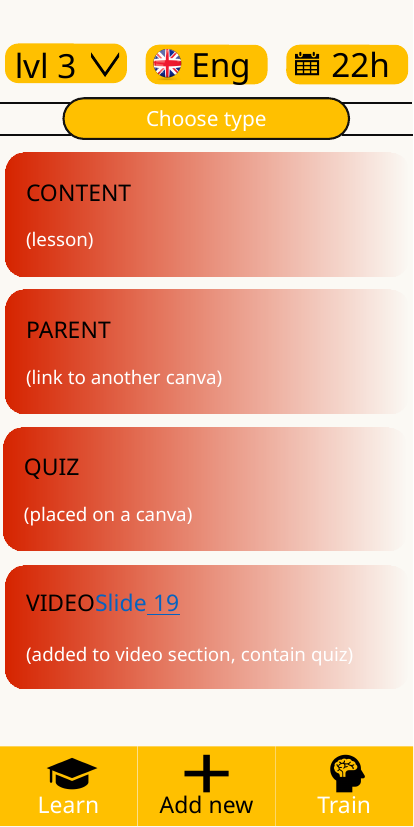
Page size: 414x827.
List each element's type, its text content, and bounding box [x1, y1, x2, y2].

text_box VIDEOSlide 19 (added to video section, contain quiz) [4, 564, 410, 690]
text_box lvl 3 [0, 45, 97, 86]
text_box Train [276, 745, 414, 827]
picture [322, 751, 372, 796]
text_box Eng [175, 44, 273, 85]
text_box Learn [0, 745, 137, 827]
text_box 22h [316, 44, 414, 85]
picture [44, 742, 100, 805]
text_box [285, 43, 398, 86]
picture [180, 751, 233, 796]
text_box CONTENT (lesson) [4, 151, 410, 278]
text_box [10, 42, 128, 85]
picture [290, 47, 324, 80]
text_box PARENT (link to another canva) [4, 288, 410, 415]
text_box Add new [137, 745, 276, 827]
text_box Choose type [62, 97, 351, 140]
text_box [91, 52, 120, 78]
text_box QUIZ (placed on a canva) [2, 426, 408, 552]
picture [146, 48, 189, 81]
text_box [148, 43, 257, 48]
text_box [148, 81, 257, 86]
